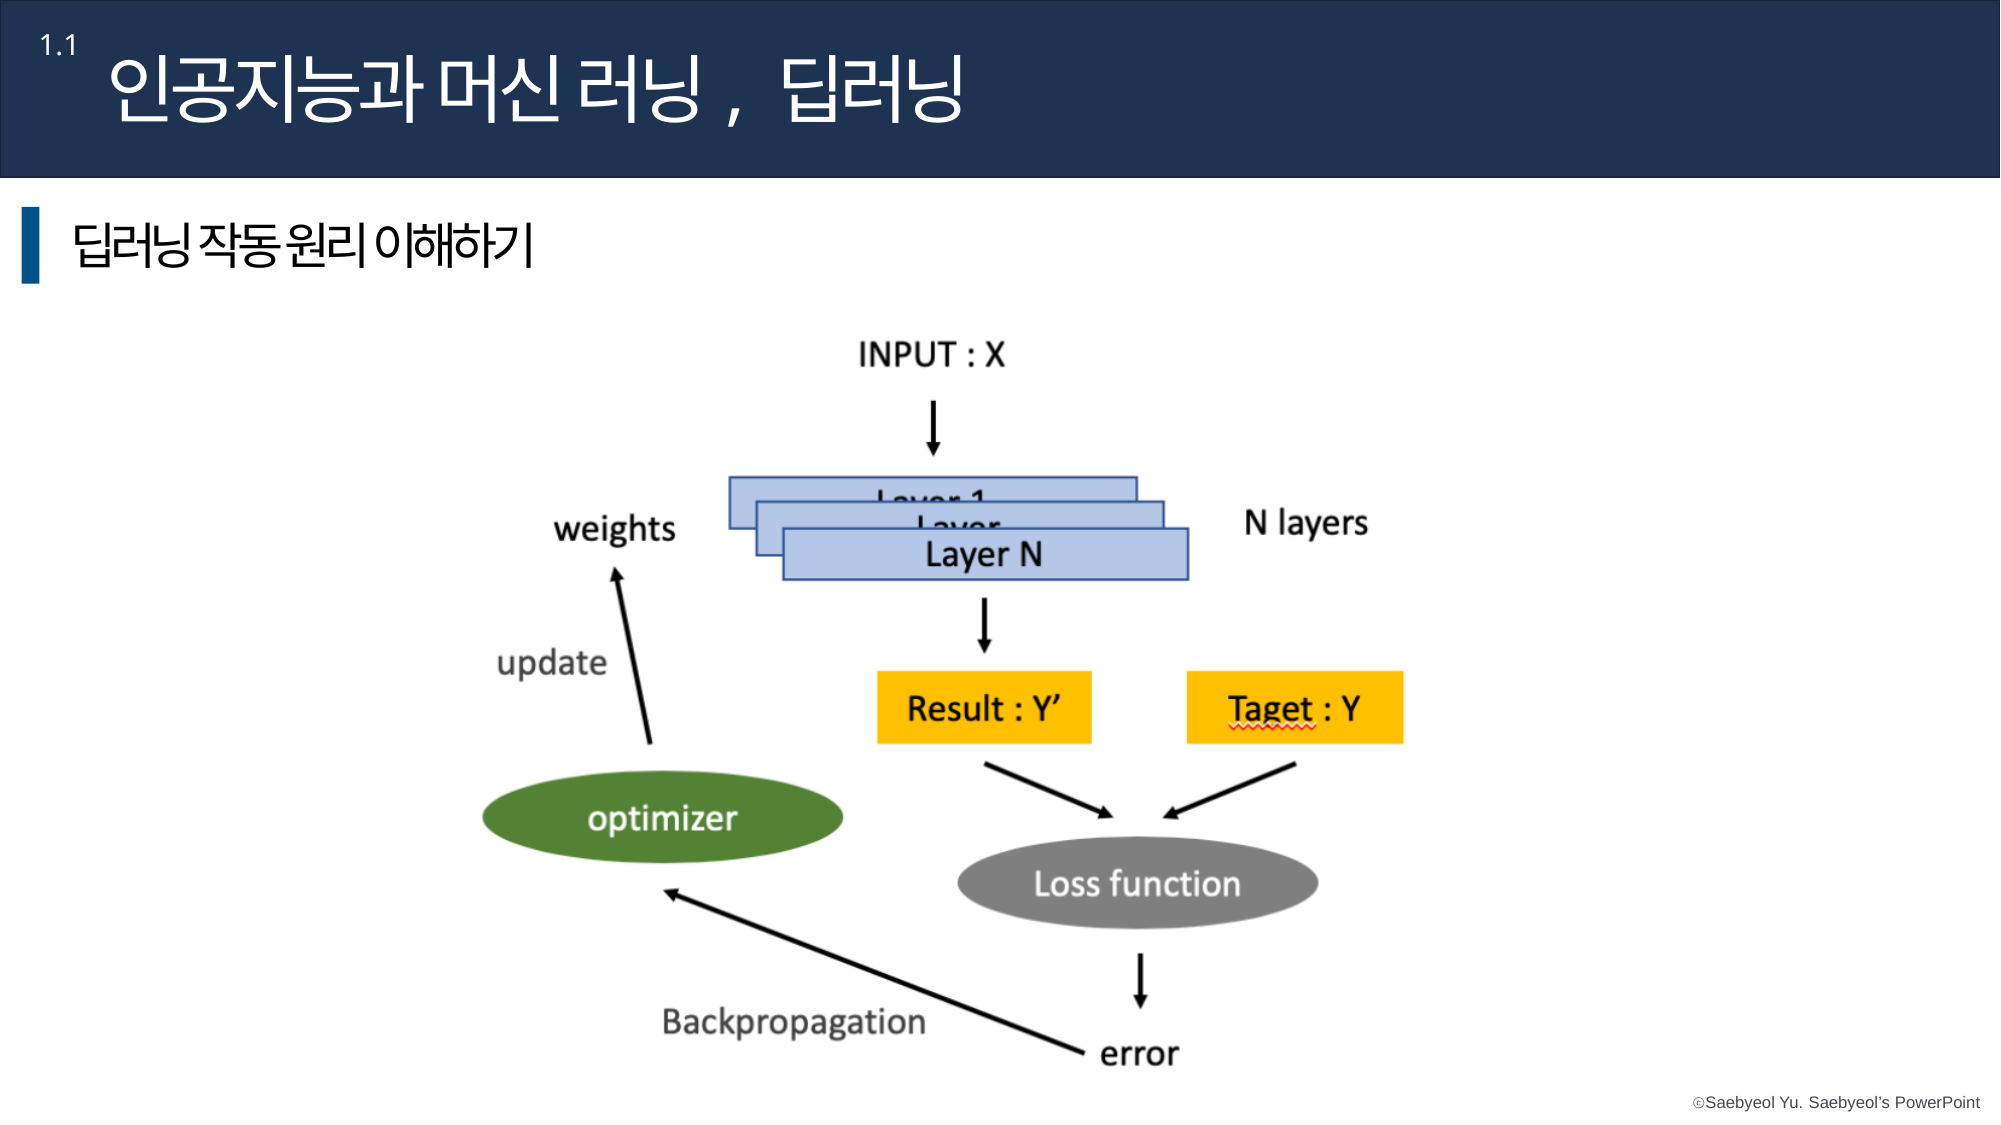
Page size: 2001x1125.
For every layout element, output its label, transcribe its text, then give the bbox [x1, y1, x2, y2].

picture [441, 296, 1483, 1090]
text_box [21, 206, 40, 285]
text_box 인공지능과 머신 러닝, 딥러닝 [92, 35, 986, 140]
text_box 딥러닝 작동 원리 이해하기 [55, 207, 553, 283]
text_box [0, 0, 2000, 178]
text_box 1.1 [23, 19, 95, 69]
